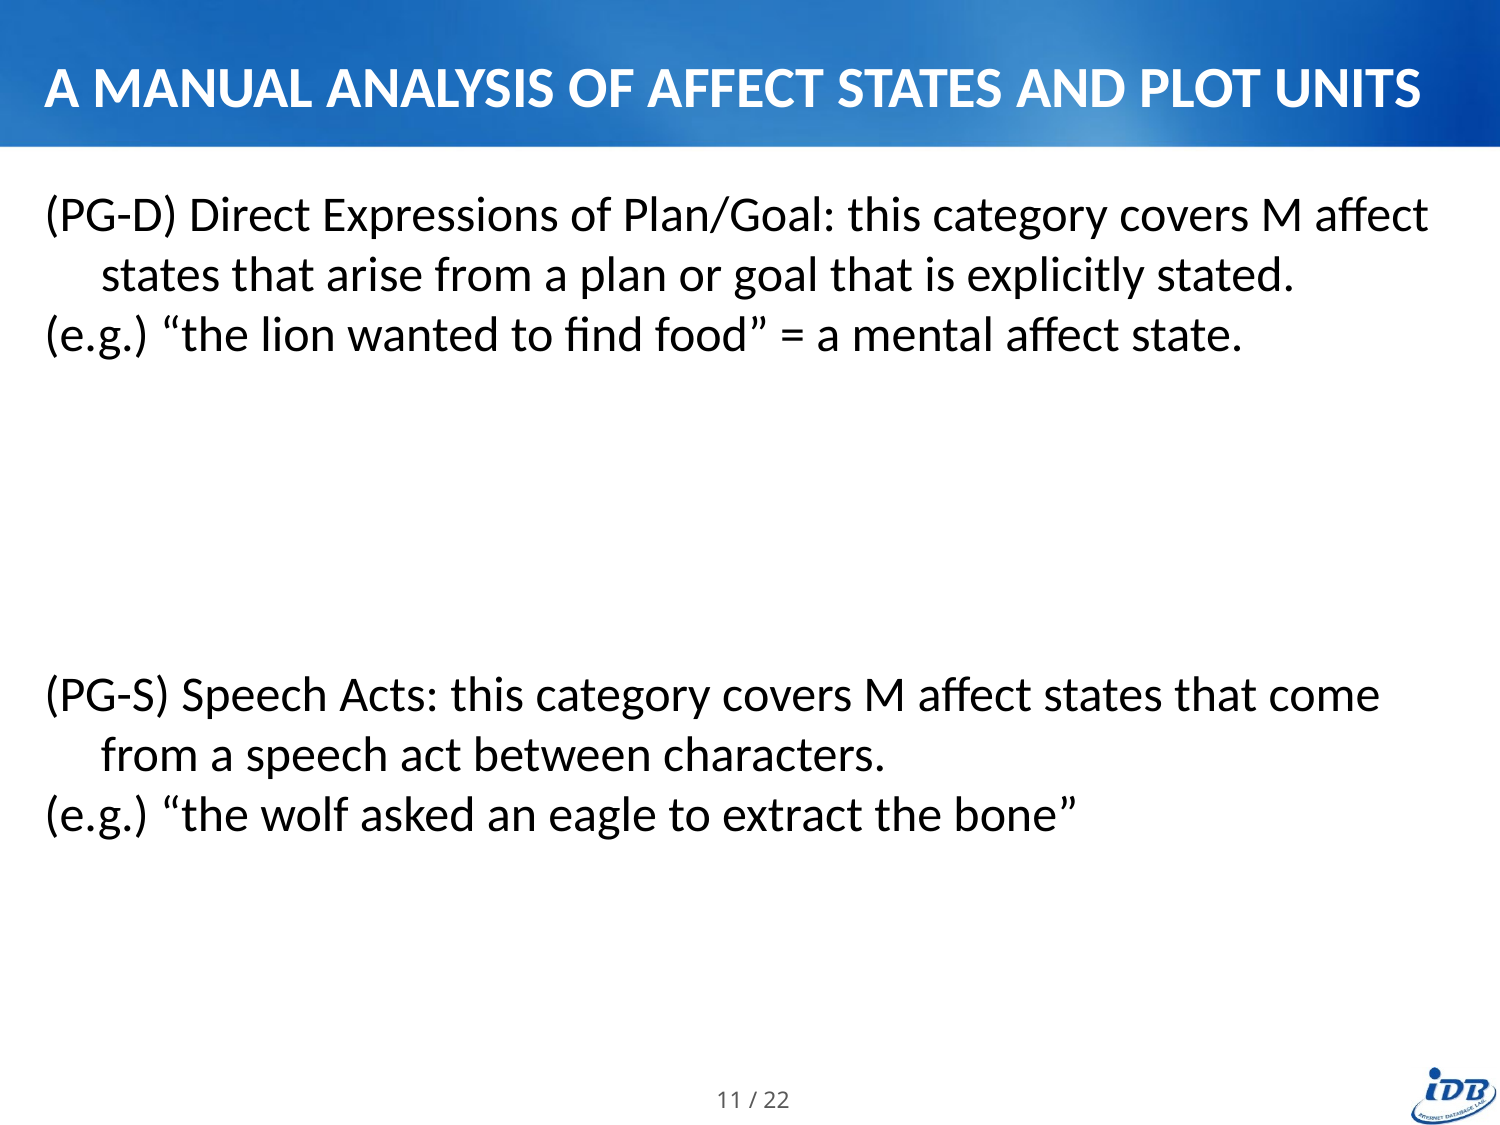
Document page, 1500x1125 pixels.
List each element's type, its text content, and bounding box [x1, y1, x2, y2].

list (PG-D) Direct Expressions of Plan/Goal: this category covers M affect states that arise from a plan or goal that is explicitly stated. (e.g.) “the lion wanted to ﬁnd food” = a mental affect state. (PG-S) Speech Acts: this category covers M affect states that come from a speech act between characters. (e.g.) “the wolf asked an eagle to extract the bone” [29, 174, 1471, 1071]
picture [0, 0, 1500, 1125]
title A MANUAL ANALYSIS OF AFFECT STATES AND PLOT UNITS [29, 19, 1471, 149]
